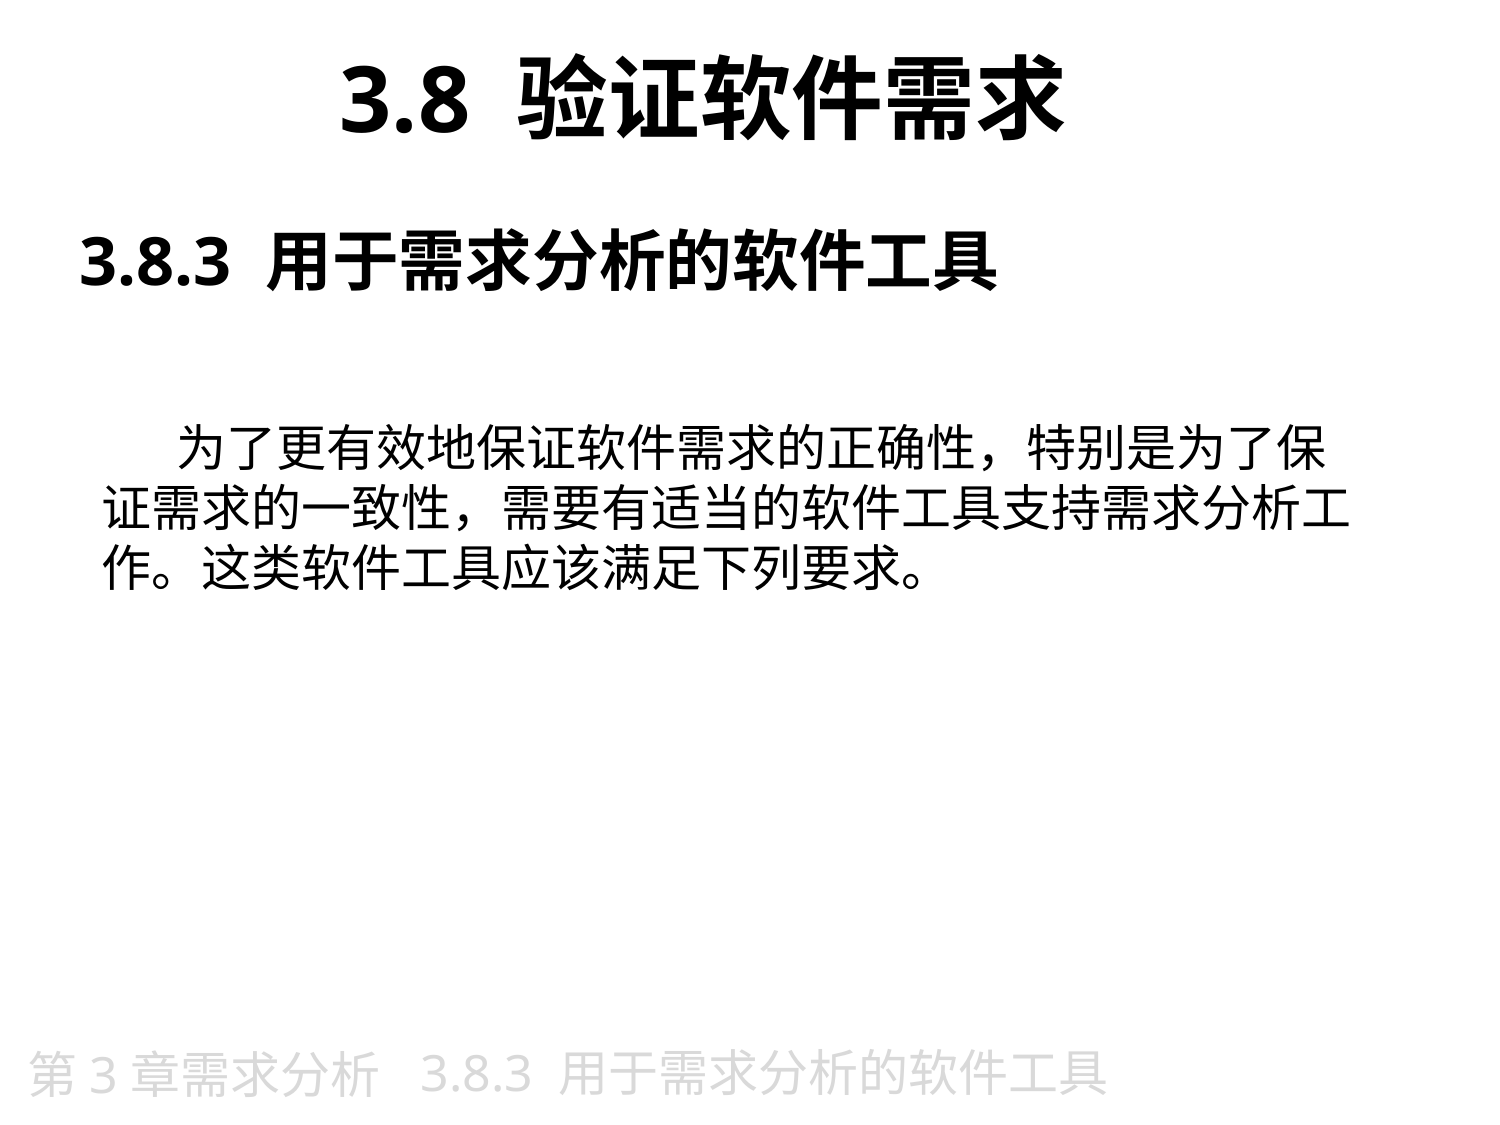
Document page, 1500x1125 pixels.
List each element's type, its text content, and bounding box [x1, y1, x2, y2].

text_box 第3章需求分析 [0, 1034, 431, 1113]
text_box 为了更有效地保证软件需求的正确性，特别是为了保证需求的一致性，需要有适当的软件工具支持需求分析工作。这类软件工具应该满足下列要求。 [84, 407, 1378, 606]
title 3.8 验证软件需求 [28, 2, 1379, 191]
text_box 3.8.3 用于需求分析的软件工具 [389, 1032, 1140, 1111]
text_box 3.8.3 用于需求分析的软件工具 [63, 209, 1132, 308]
